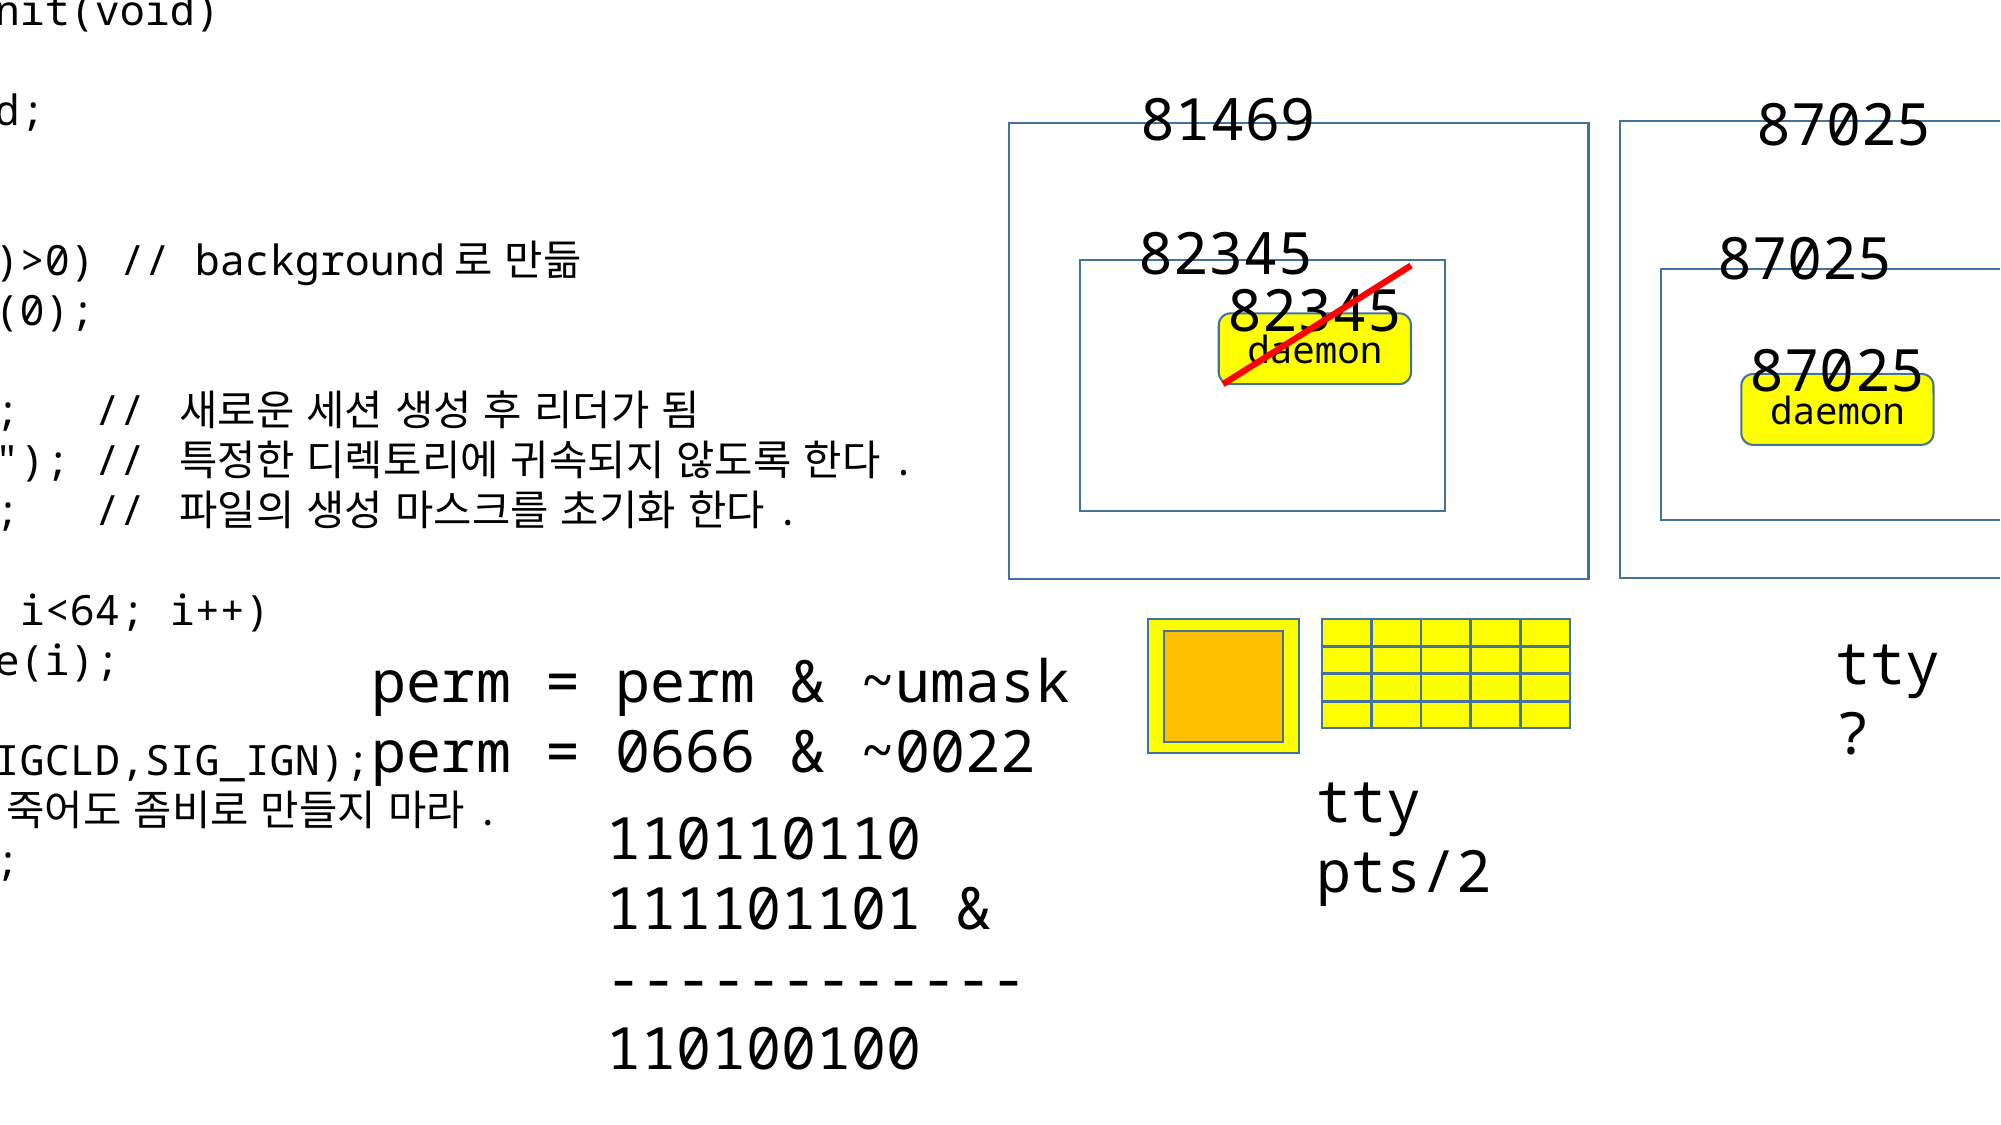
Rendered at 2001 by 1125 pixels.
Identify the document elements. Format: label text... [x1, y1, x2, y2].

text_box daemon [1217, 351, 1222, 381]
text_box [1619, 120, 2000, 579]
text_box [1321, 674, 1571, 701]
text_box [1163, 630, 1284, 743]
text_box int daemon_init(void) { pid_t pid; int i; if(fork()>0) // background로 만듦 exit(0); setsid(); // 새로운 세션 생성 후 리더가 됨 chdir("/"); // 특정한 디렉토리에 귀속되지 않도록 한다. umask(0); // 파일의 생성 마스크를 초기화 한다. for(i=0; i<64; i++) close(i); signal(SIGCLD,SIG_IGN); // 자식이 죽어도 좀비로 만들지 마라. return 0; } [0, 0, 931, 992]
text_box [1321, 618, 1571, 646]
text_box perm = perm & ~umask perm = 0666 & ~0022 [356, 637, 1086, 792]
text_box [1321, 701, 1571, 729]
text_box [1008, 122, 1590, 580]
text_box tty ? [1820, 619, 1956, 774]
text_box 82345 [1123, 208, 1329, 294]
text_box 87025 [1741, 79, 1947, 165]
text_box tty pts/2 [1301, 756, 1506, 912]
text_box [1660, 268, 2000, 521]
text_box daemon [1740, 411, 1935, 446]
text_box 110110110 111101101 & ------------ 110100100 [591, 793, 1041, 1089]
text_box [1147, 618, 1300, 754]
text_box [1222, 265, 1411, 385]
text_box 81469 [1125, 74, 1330, 160]
text_box 87025 [1735, 326, 1940, 411]
text_box [1079, 259, 1446, 512]
text_box 82345 [1411, 265, 1418, 351]
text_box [1321, 646, 1571, 674]
text_box 87025 [1703, 214, 1908, 300]
text_box 82345 [1212, 265, 1222, 351]
